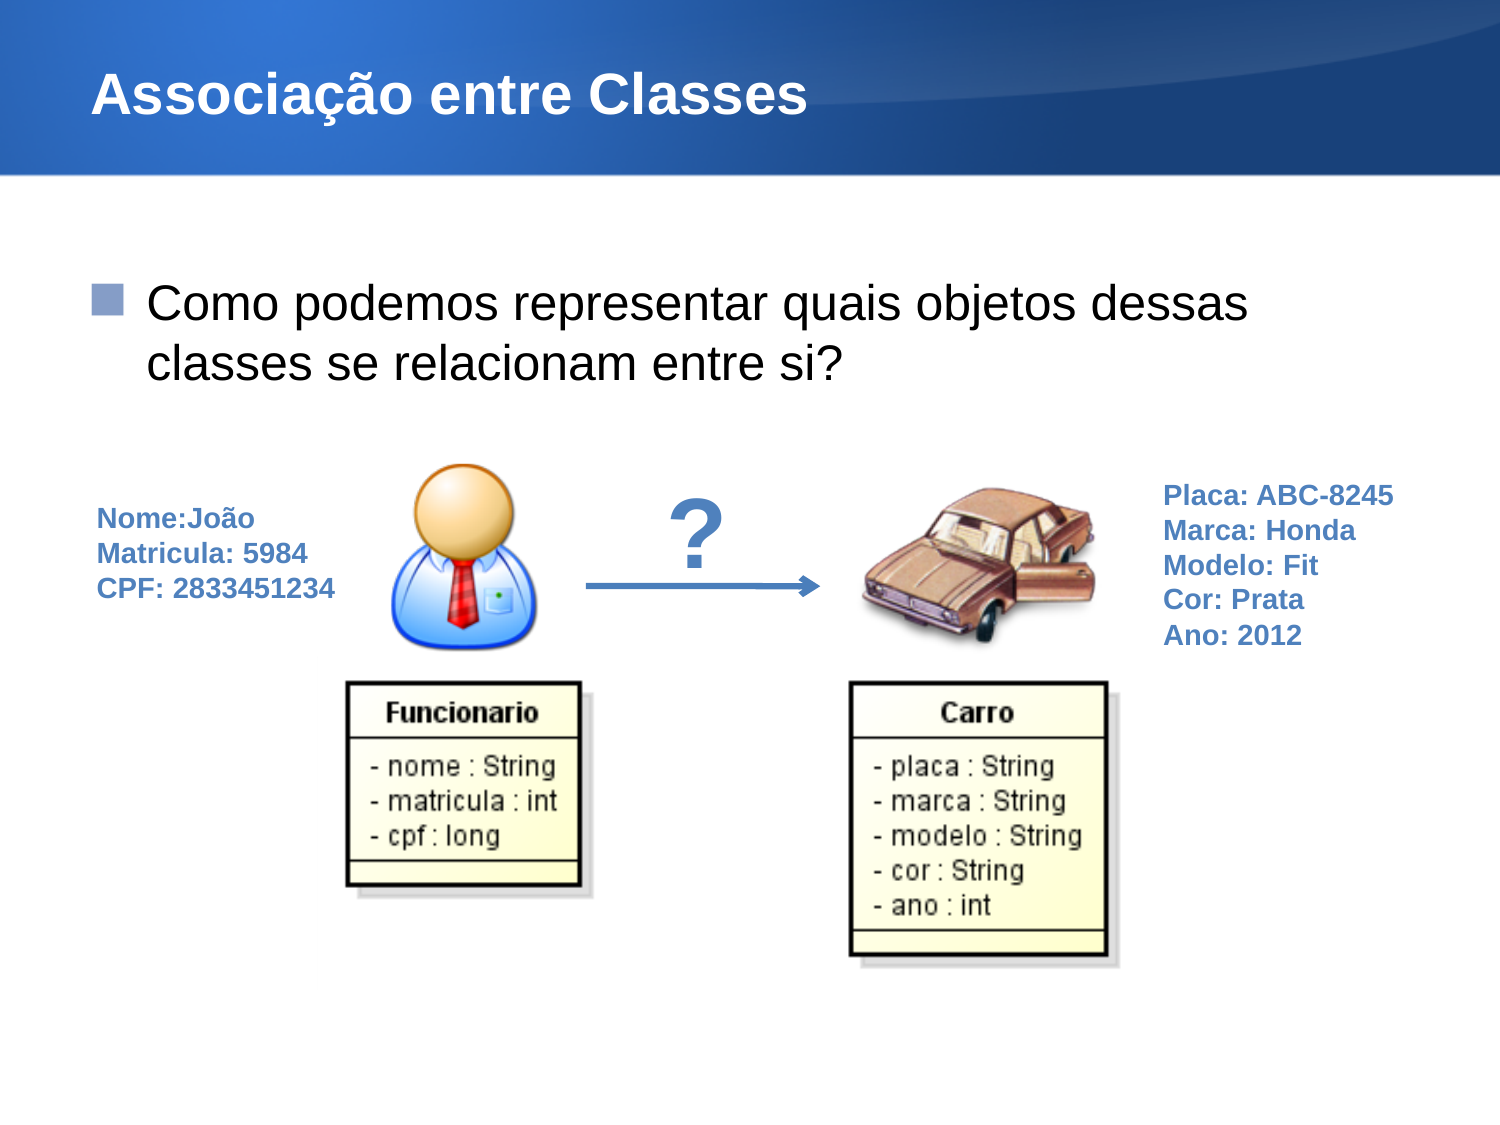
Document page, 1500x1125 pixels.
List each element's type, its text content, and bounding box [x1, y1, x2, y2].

text_box Nome:João Matricula: 5984 CPF: 2833451234 [81, 492, 352, 612]
title Associação entre Classes [74, 32, 1426, 150]
text_box ? [609, 461, 786, 584]
list Como podemos representar quais objetos dessas classes se relacionam entre si? [74, 262, 1426, 1006]
text_box Placa: ABC-8245 Marca: Honda Modelo: Fit Cor: Prata Ano: 2012 [1148, 468, 1442, 659]
picture [0, 0, 1500, 1125]
